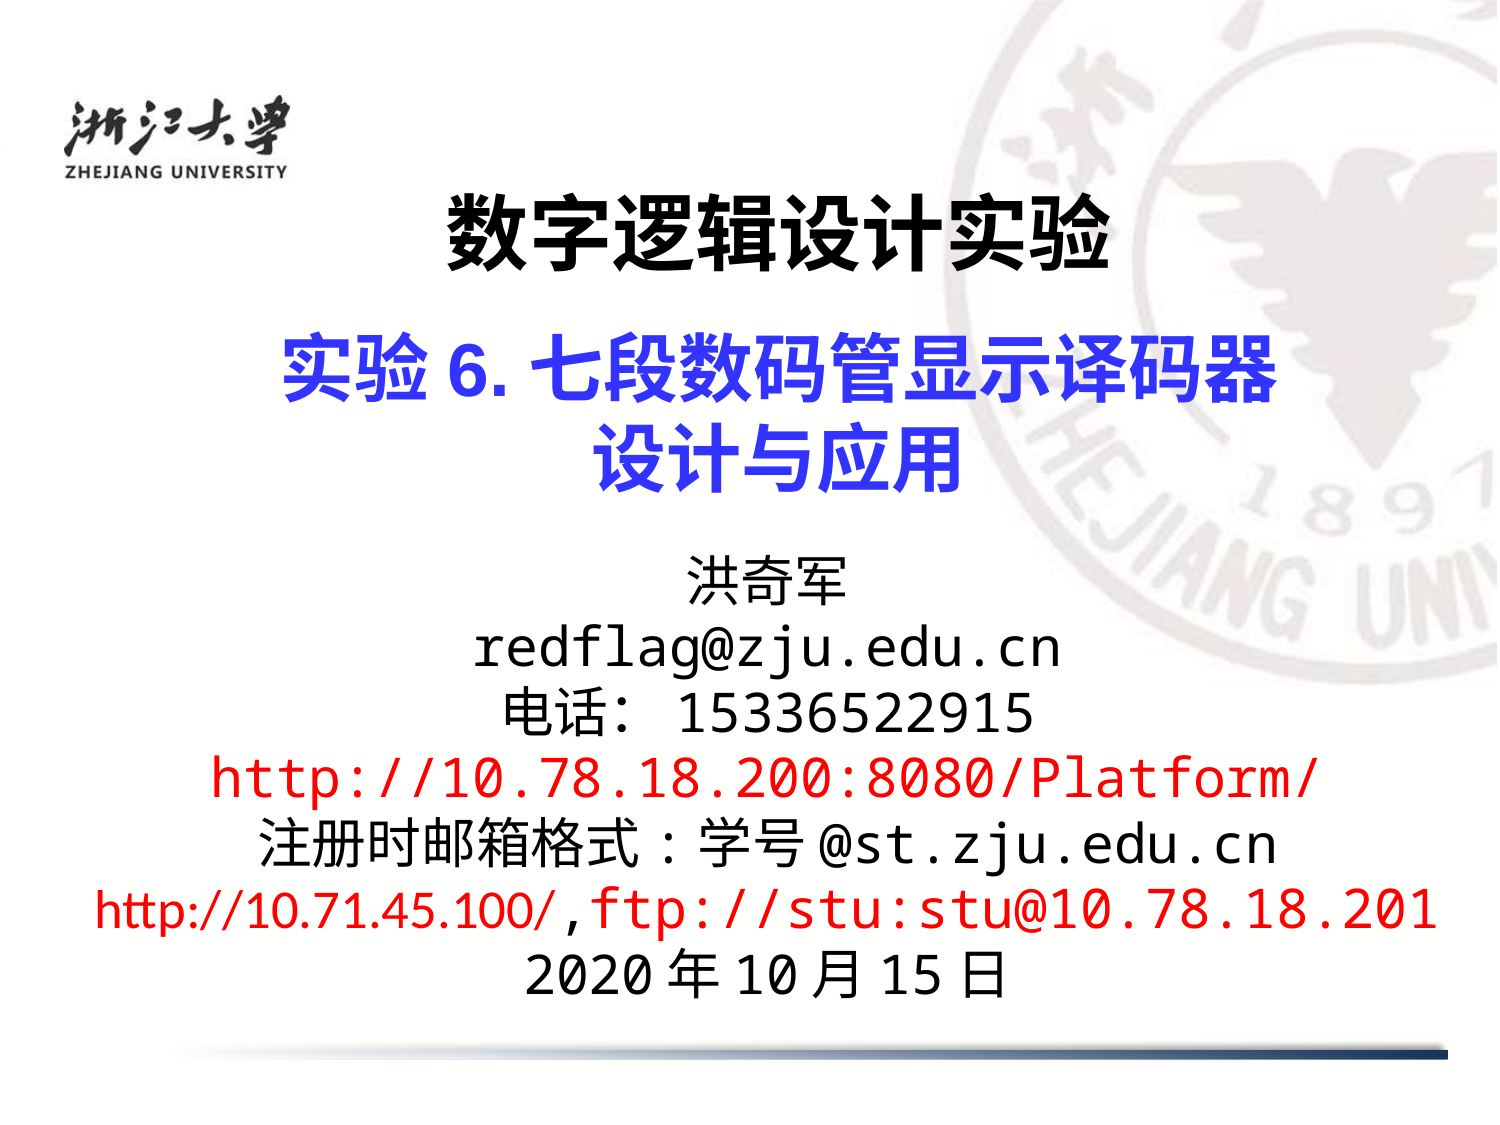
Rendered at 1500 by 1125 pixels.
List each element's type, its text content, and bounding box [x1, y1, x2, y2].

text_box 实验6.七段数码管显示译码器 设计与应用 [99, 314, 1459, 509]
picture [0, 0, 1500, 1125]
title 数字逻辑设计实验 [111, 89, 1447, 314]
subtitle 洪奇军 redflag@zju.edu.cn 电话：15336522915 http://10.78.18.200:8080/Platform/ 注册时邮箱格式:学号@st.zju.edu.cn http://10.71.45.100/,ftp://stu:stu@10.78.18.201 2020年10月15日 [76, 538, 1459, 1040]
